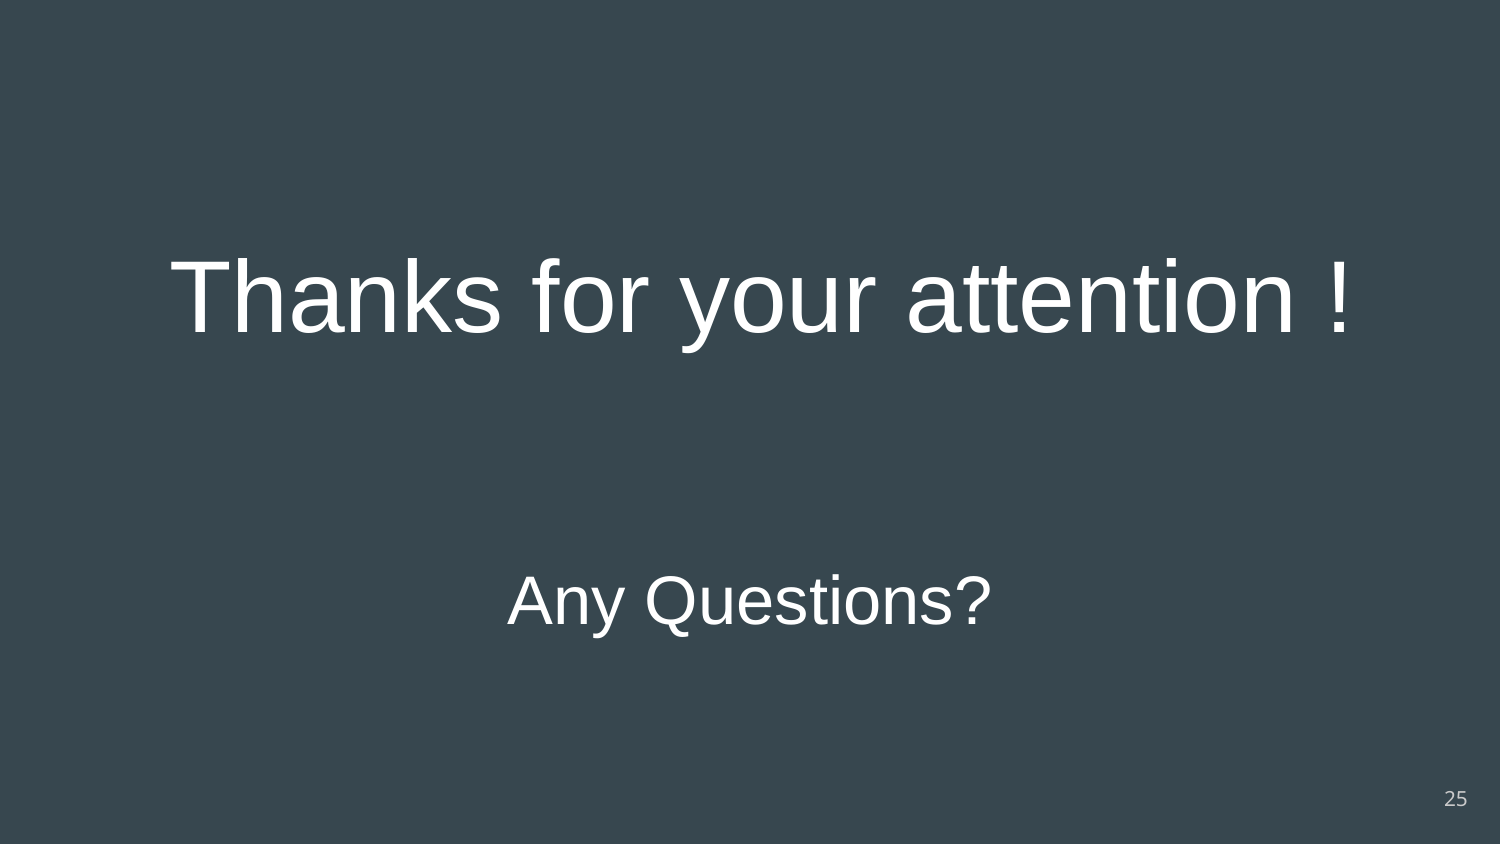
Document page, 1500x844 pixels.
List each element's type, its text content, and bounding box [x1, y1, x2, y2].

slide_number ‹#› [1392, 767, 1483, 833]
list Thanks for your attention ! Any Questions? [51, 49, 1449, 750]
